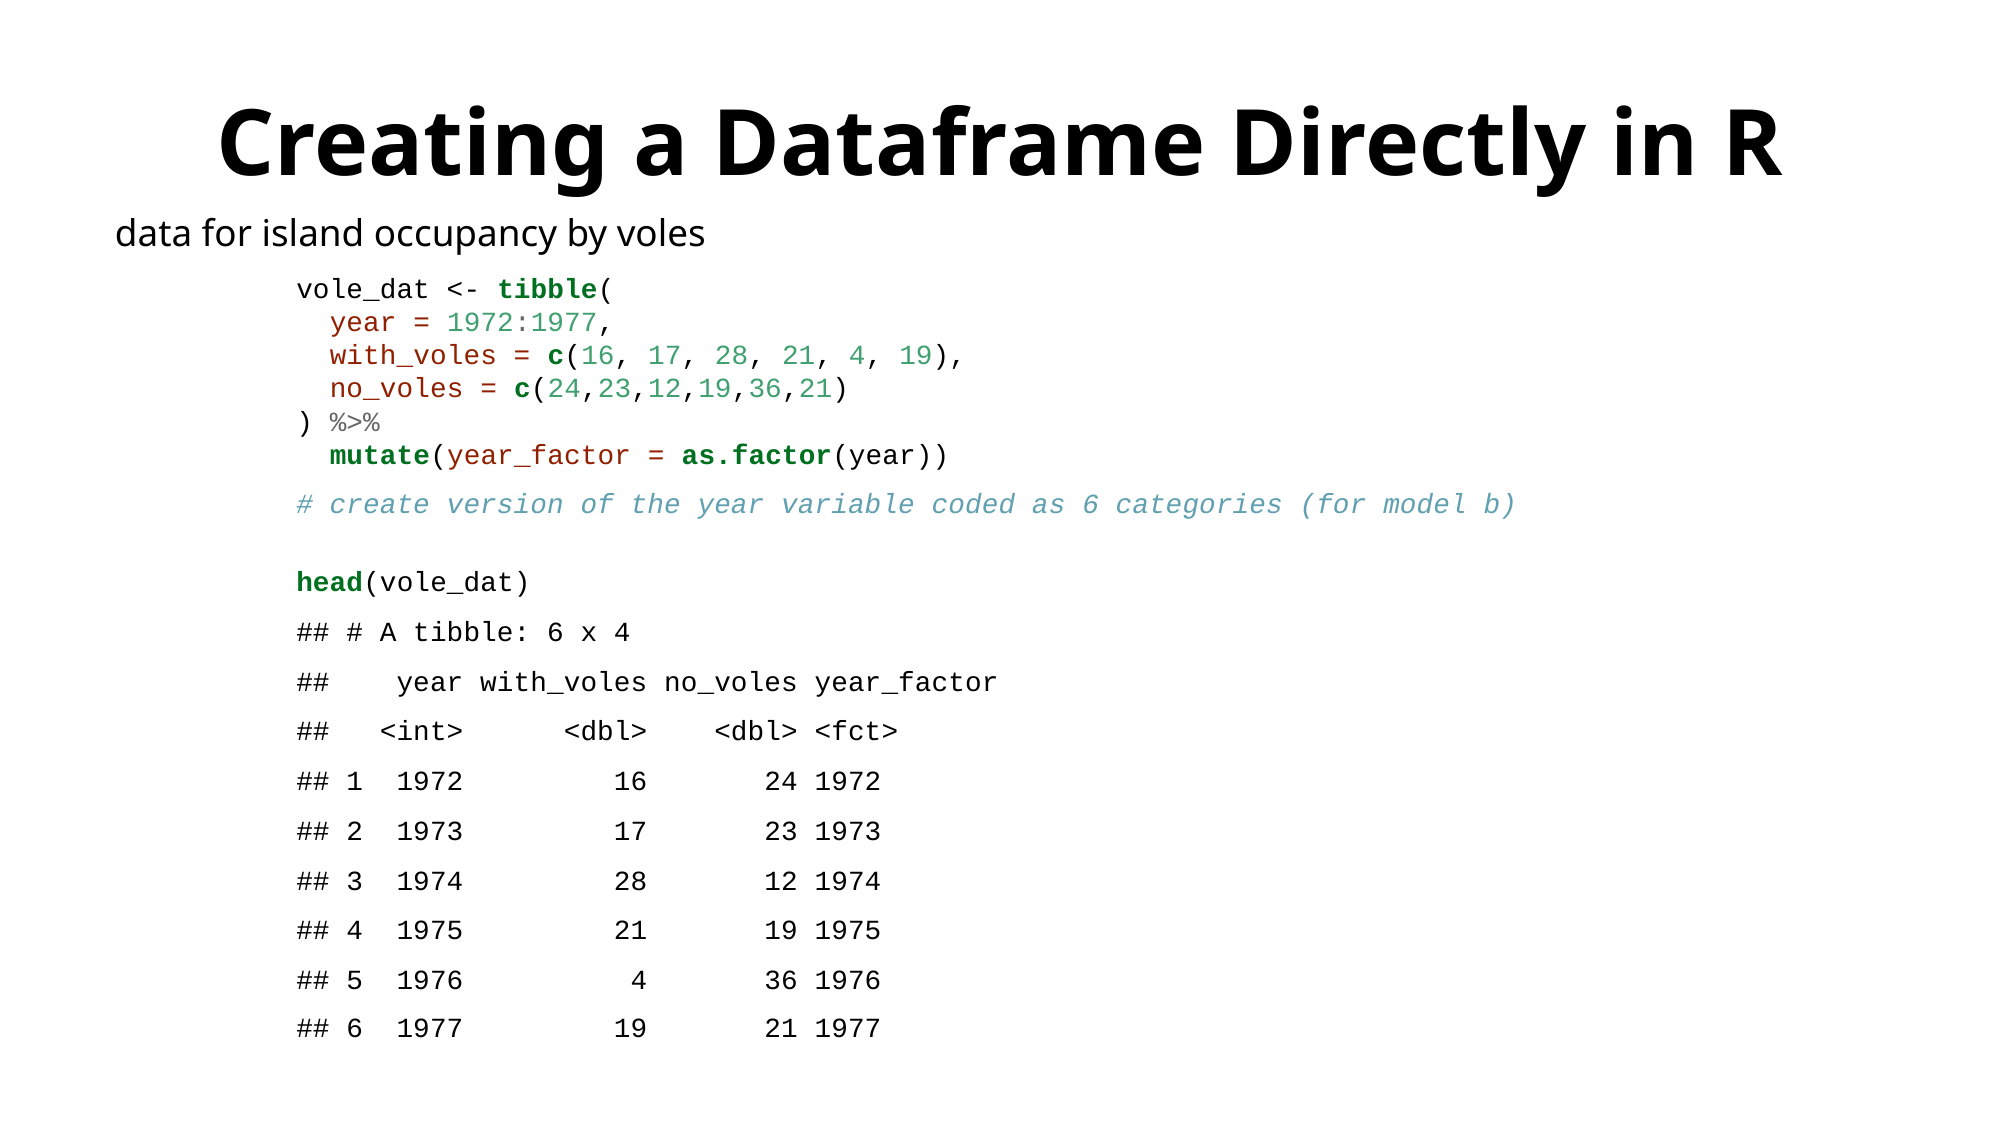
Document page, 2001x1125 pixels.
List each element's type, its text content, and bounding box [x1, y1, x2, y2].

title Creating a Dataframe Directly in R [99, 45, 1900, 202]
list data for island occupancy by voles vole_dat <- tibble( year = 1972:1977, with_voles = c(16, 17, 28, 21, 4, 19), no_voles = c(24,23,12,19,36,21) ) %>% mutate(year_factor = as.factor(year)) # create version of the year variable coded as 6 categories (for model b) head(vole_dat) ## # A tibble: 6 x 4 ## year with_voles no_voles year_factor ## <int> <dbl> <dbl> <fct> ## 1 1972 16 24 1972 ## 2 1973 17 23 1973 ## 3 1974 28 12 1974 ## 4 1975 21 19 1975 ## 5 1976 4 36 1976 ## 6 1977 19 21 1977 [99, 202, 1900, 1061]
